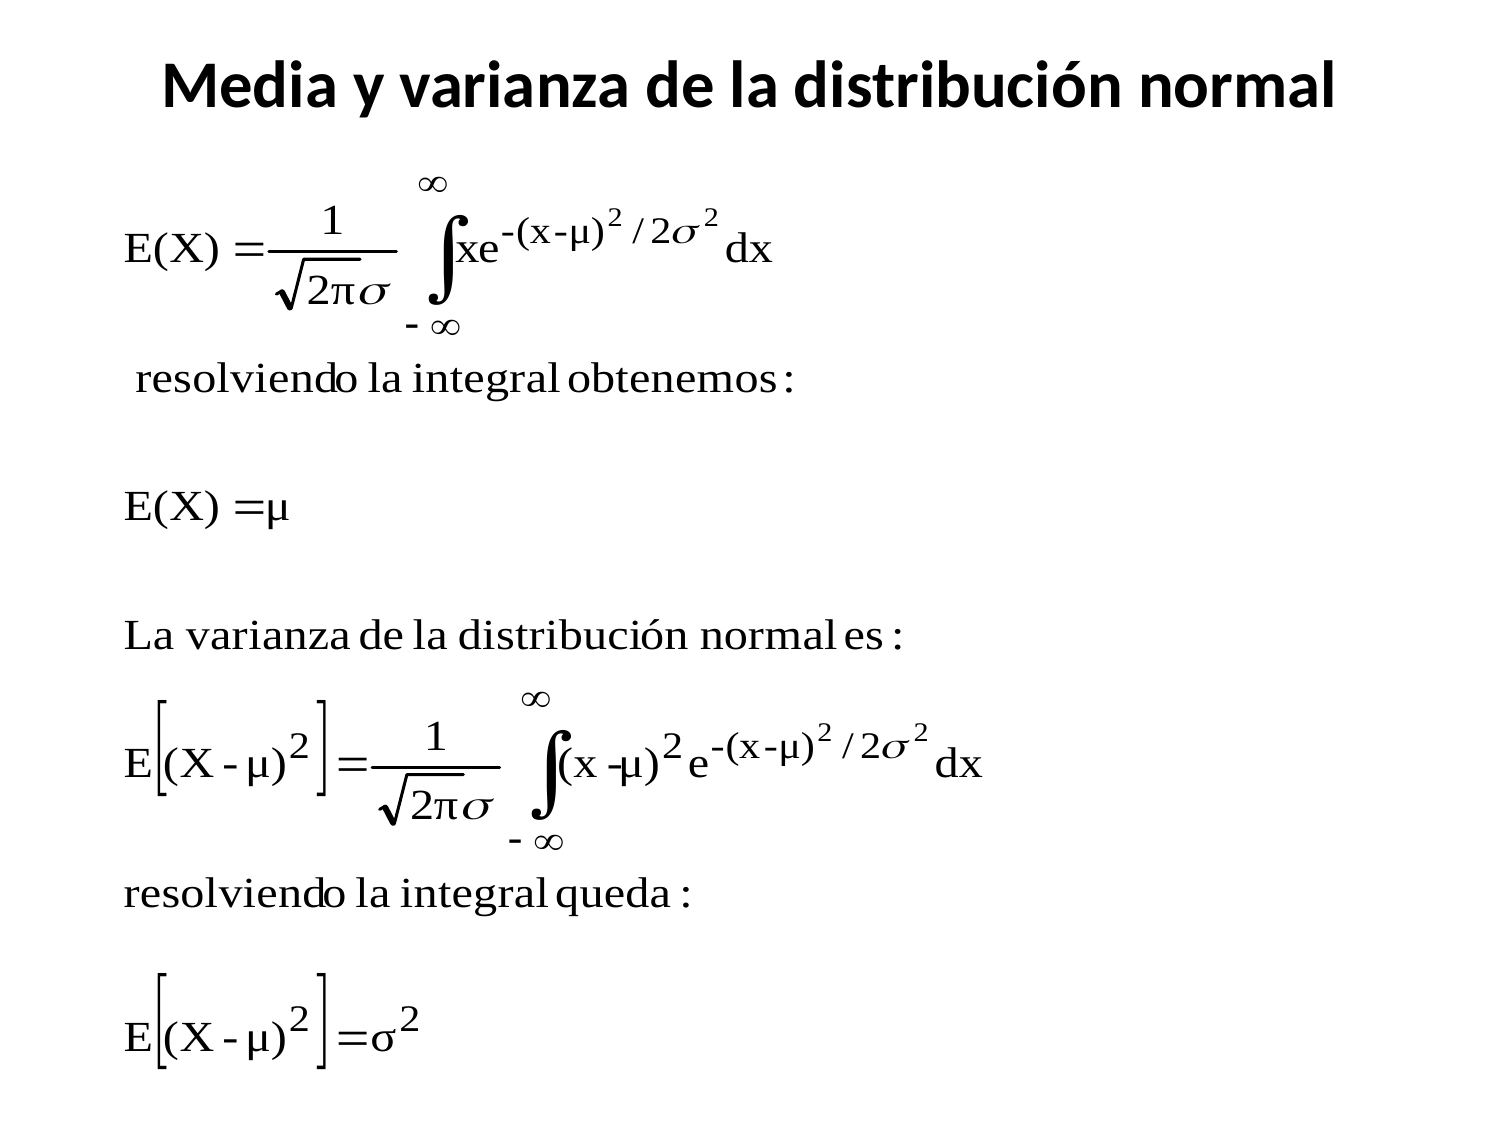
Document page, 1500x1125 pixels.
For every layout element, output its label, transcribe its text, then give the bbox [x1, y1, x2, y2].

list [111, 151, 999, 1075]
title Media y varianza de la distribución normal [75, 24, 1425, 138]
